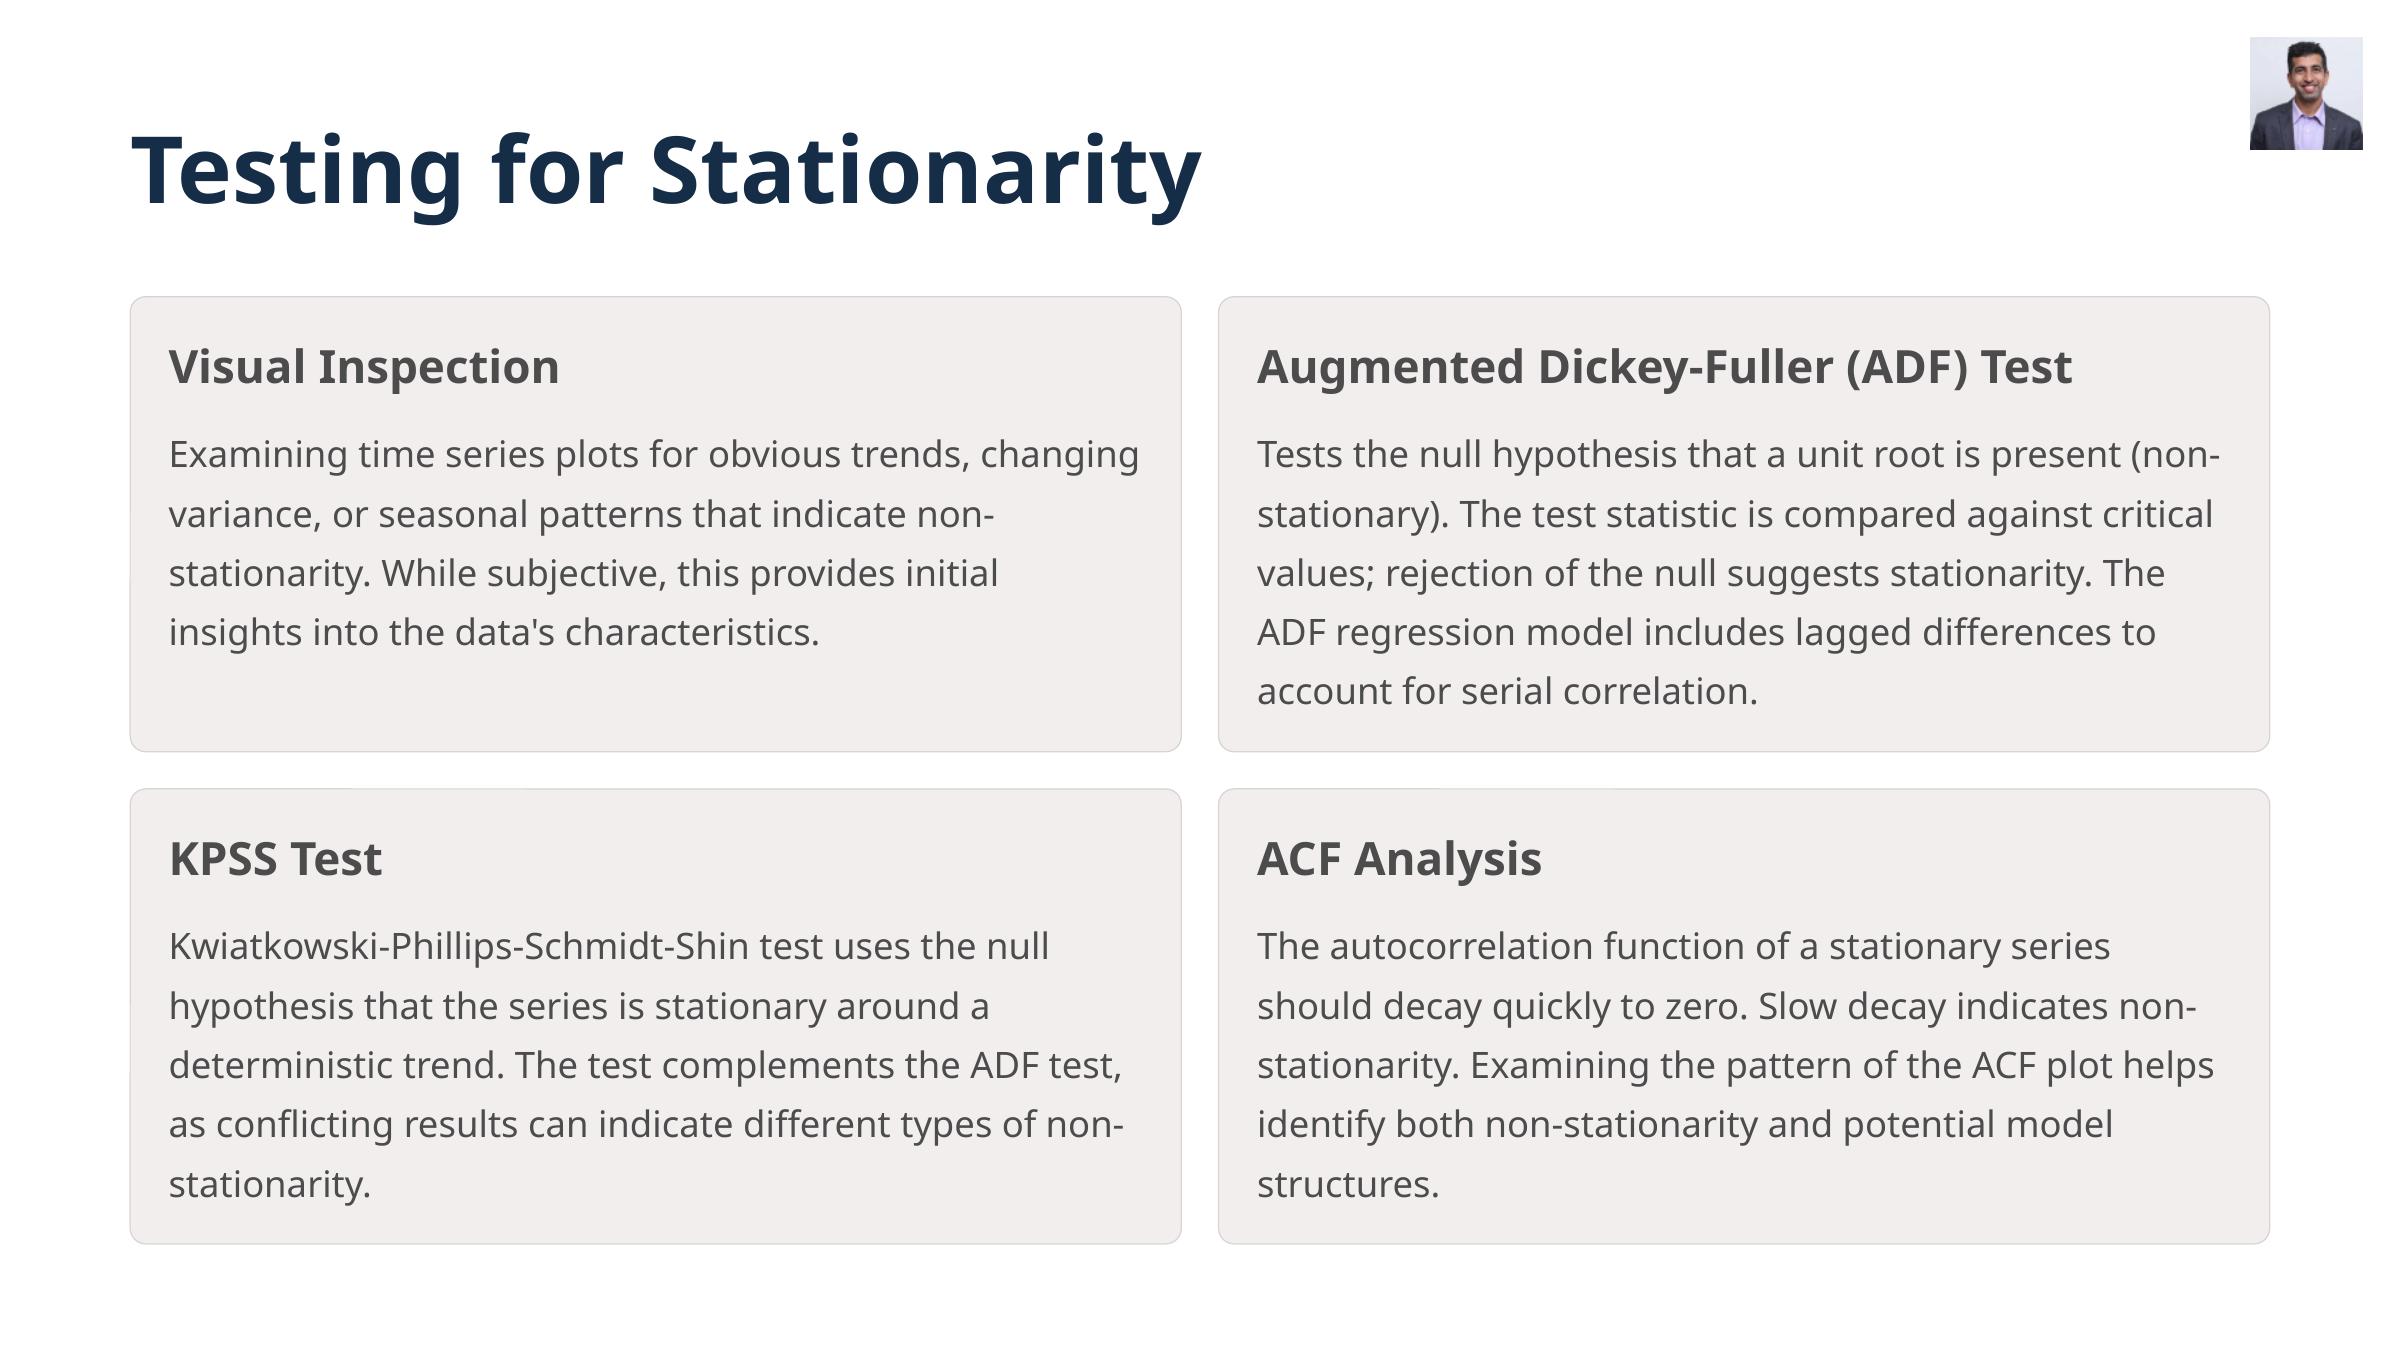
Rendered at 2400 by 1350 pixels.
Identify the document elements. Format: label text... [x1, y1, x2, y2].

text_box The autocorrelation function of a stationary series should decay quickly to zero. Slow decay indicates non-stationarity. Examining the pattern of the ACF plot helps identify both non-stationarity and potential model structures. [1256, 907, 2232, 1206]
text_box Tests the null hypothesis that a unit root is present (non-stationary). The test statistic is compared against critical values; rejection of the null suggests stationarity. The ADF regression model includes lagged differences to account for serial correlation. [1256, 415, 2232, 714]
text_box KPSS Test [168, 827, 634, 886]
text_box Examining time series plots for obvious trends, changing variance, or seasonal patterns that indicate non-stationarity. While subjective, this provides initial insights into the data's characteristics. [168, 415, 1143, 654]
text_box Kwiatkowski-Phillips-Schmidt-Shin test uses the null hypothesis that the series is stationary around a deterministic trend. The test complements the ADF test, as conflicting results can indicate different types of non-stationarity. [168, 907, 1143, 1206]
text_box Testing for Stationarity [130, 106, 1176, 223]
text_box [1218, 296, 2270, 752]
text_box ACF Analysis [1256, 827, 1723, 886]
picture [2249, 37, 2363, 150]
text_box [130, 296, 1182, 752]
text_box Visual Inspection [168, 335, 634, 394]
text_box [130, 788, 1182, 1244]
text_box [1218, 788, 2270, 1244]
text_box Augmented Dickey-Fuller (ADF) Test [1256, 335, 2086, 394]
